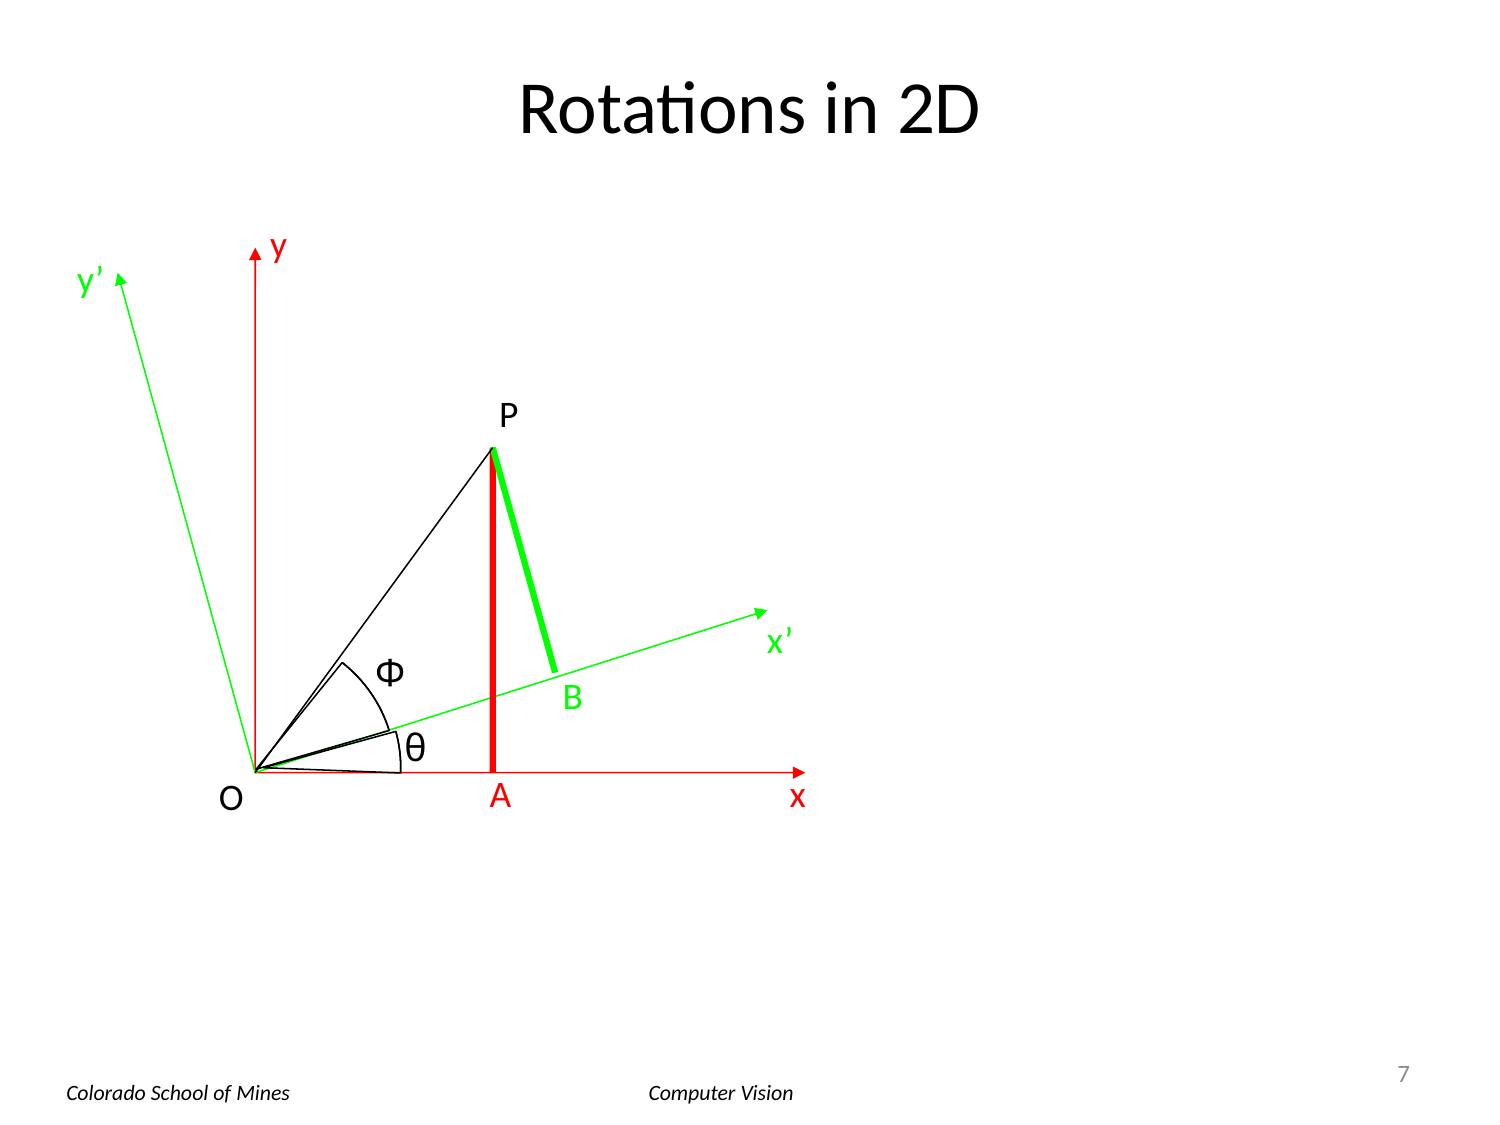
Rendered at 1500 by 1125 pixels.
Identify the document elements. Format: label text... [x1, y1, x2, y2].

text_box P [484, 382, 595, 443]
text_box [117, 272, 256, 773]
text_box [499, 609, 768, 773]
text_box Rotations in 2D [74, 45, 1425, 163]
text_box x’ [766, 608, 863, 669]
text_box A [474, 781, 586, 823]
text_box O [204, 780, 315, 825]
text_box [254, 447, 493, 773]
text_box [493, 447, 556, 673]
text_box y’ [62, 247, 173, 308]
text_box y [255, 212, 366, 273]
text_box x [774, 762, 886, 823]
text_box ‹#› [1074, 1042, 1425, 1103]
